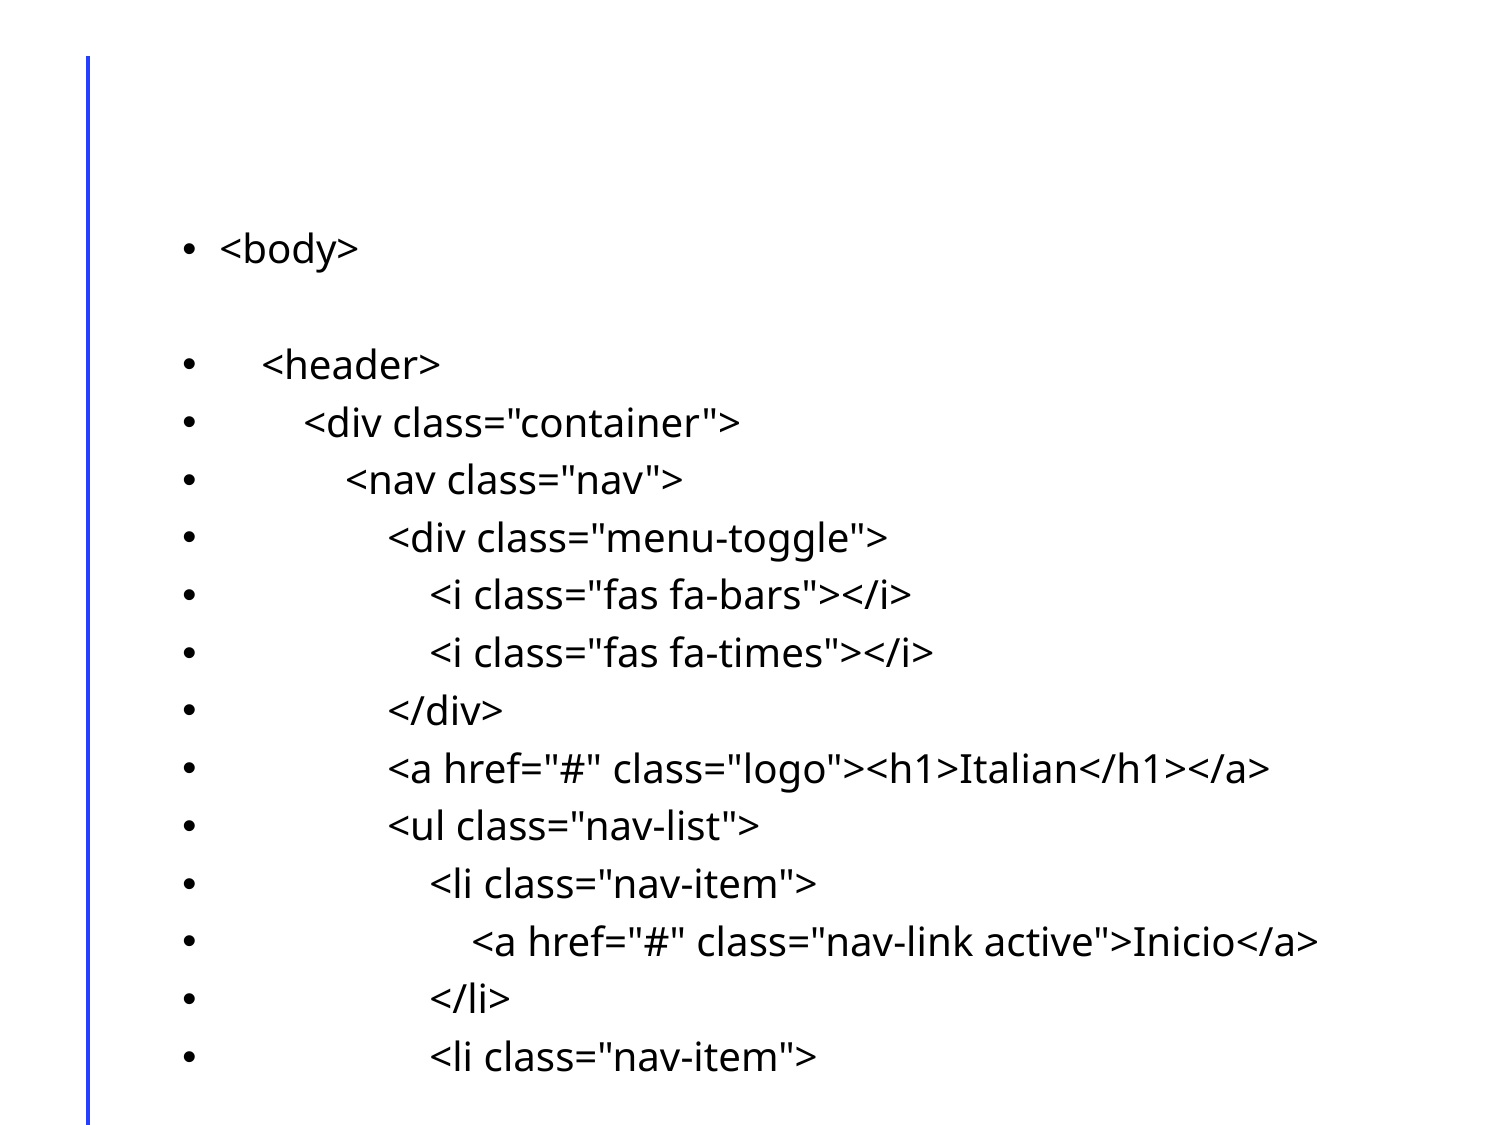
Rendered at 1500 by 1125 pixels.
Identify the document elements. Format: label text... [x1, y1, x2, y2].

list <body> <header> <div class="container"> <nav class="nav"> <div class="menu-toggle"> <i class="fas fa-bars"></i> <i class="fas fa-times"></i> </div> <a href="#" class="logo"><h1>Italian</h1></a> <ul class="nav-list"> <li class="nav-item"> <a href="#" class="nav-link active">Inicio</a> </li> <li class="nav-item"> [167, 221, 1397, 1090]
